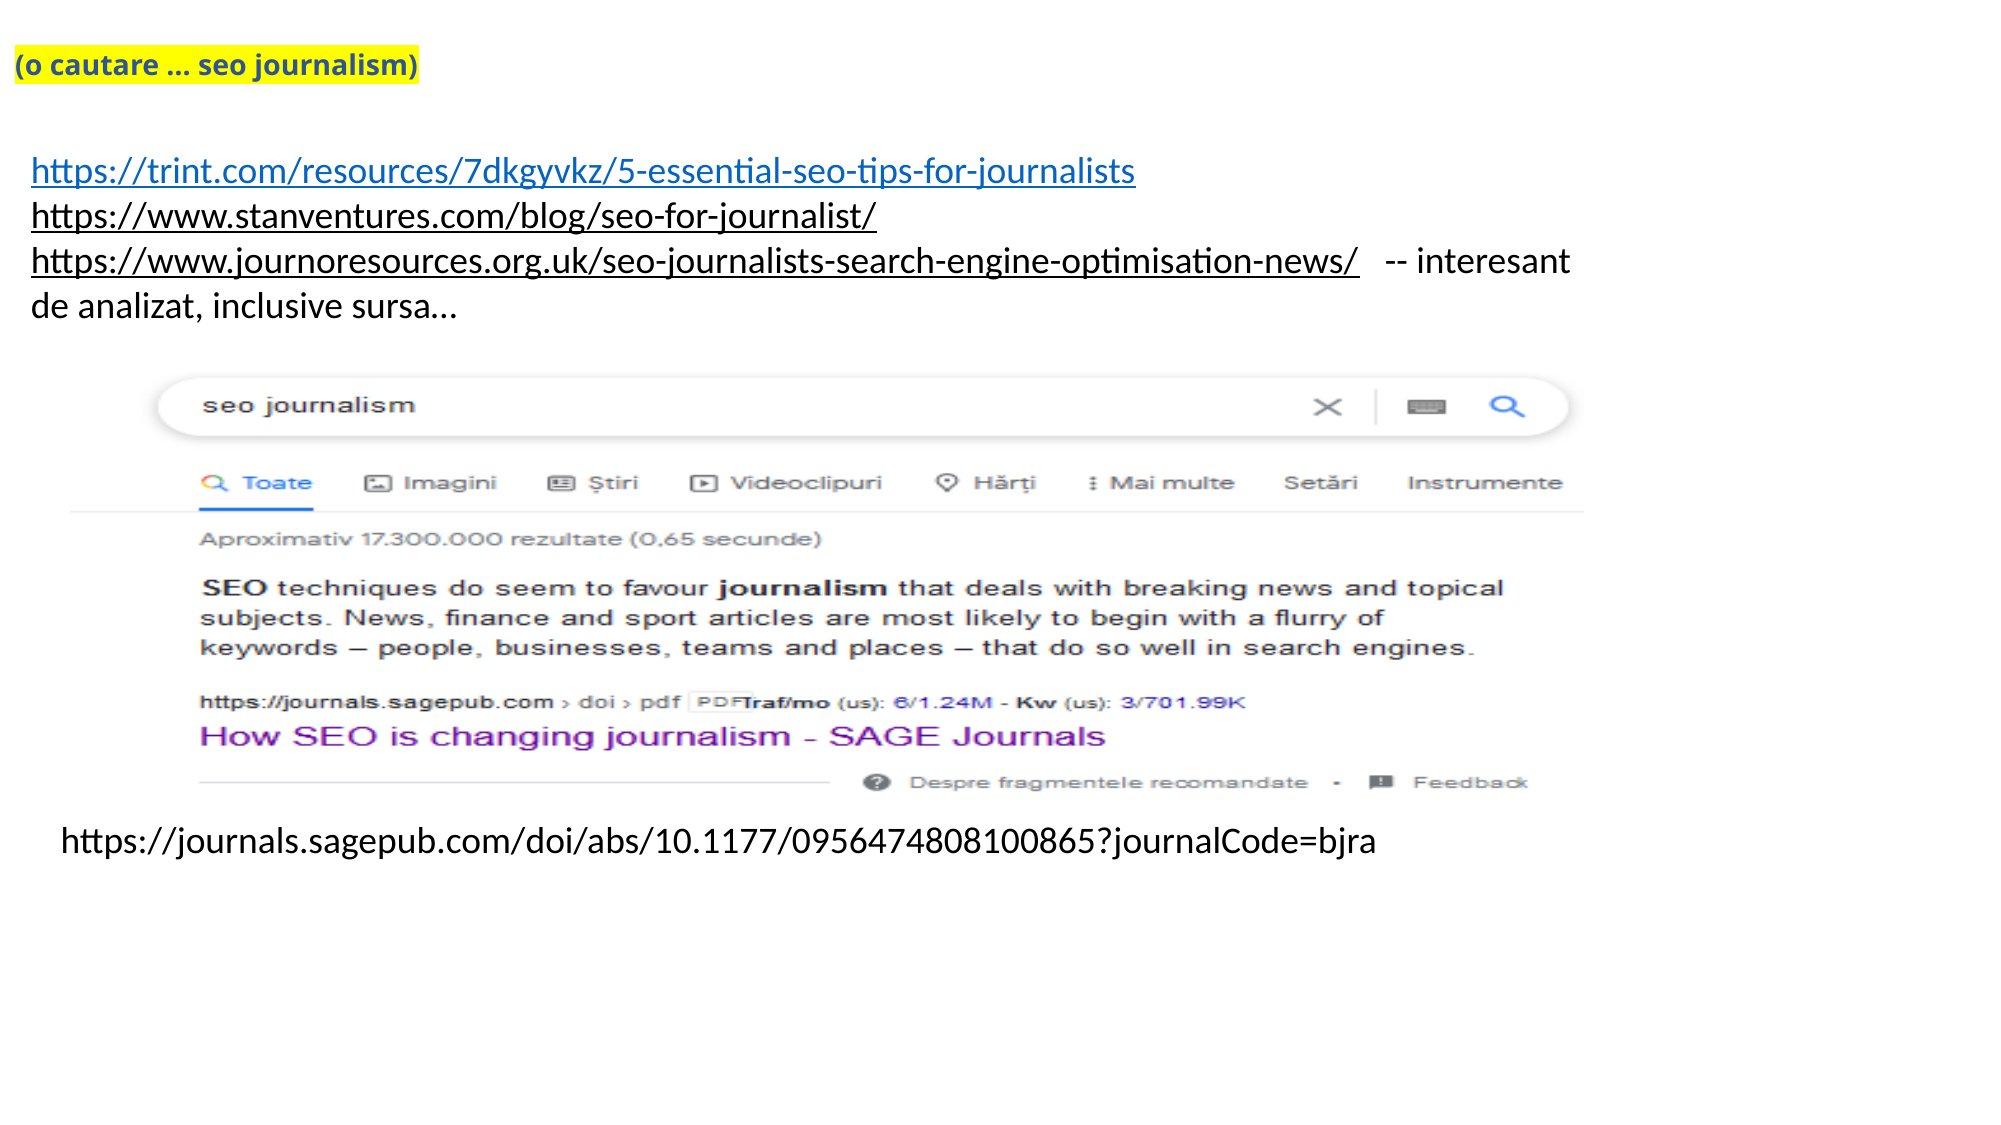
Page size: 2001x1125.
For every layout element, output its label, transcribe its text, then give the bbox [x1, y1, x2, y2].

text_box https://trint.com/resources/7dkgyvkz/5-essential-seo-tips-for-journalists https://www.stanventures.com/blog/seo-for-journalist/ https://www.journoresources.org.uk/seo-journalists-search-engine-optimisation-news/ -- interesant de analizat, inclusive sursa… [16, 138, 1604, 334]
picture [70, 372, 1584, 833]
text_box https://journals.sagepub.com/doi/abs/10.1177/0956474808100865?journalCode=bjra [45, 808, 1855, 869]
title (o cautare … seo journalism) [0, 43, 1725, 90]
